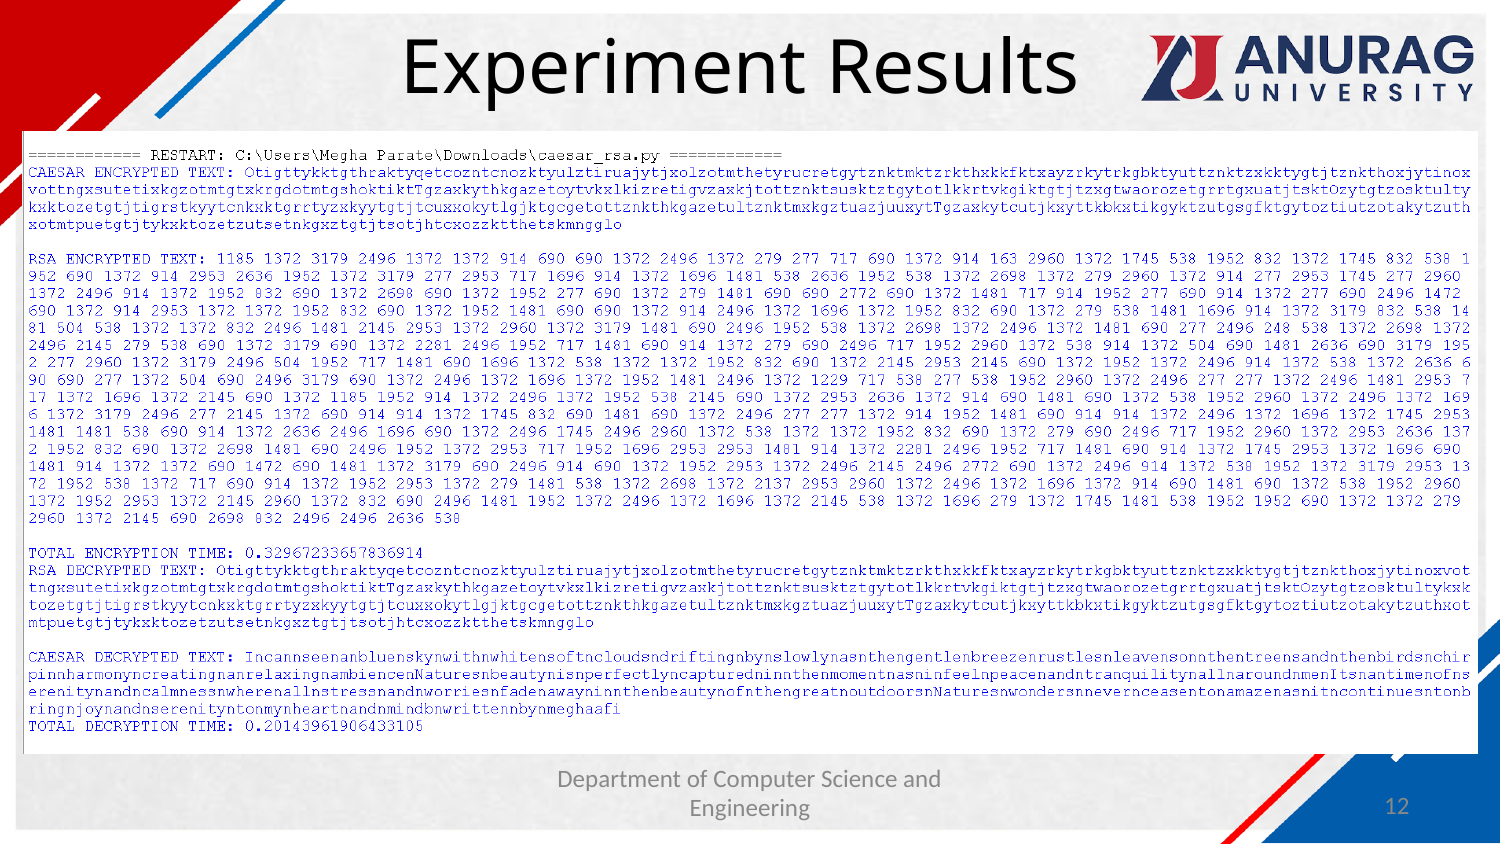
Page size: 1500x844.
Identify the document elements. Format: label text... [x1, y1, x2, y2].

footer Department of Computer Science and Engineering [512, 769, 988, 815]
picture [0, 0, 1500, 844]
title Experiment Results [248, 12, 1252, 116]
slide_number ‹#› [1074, 782, 1425, 827]
